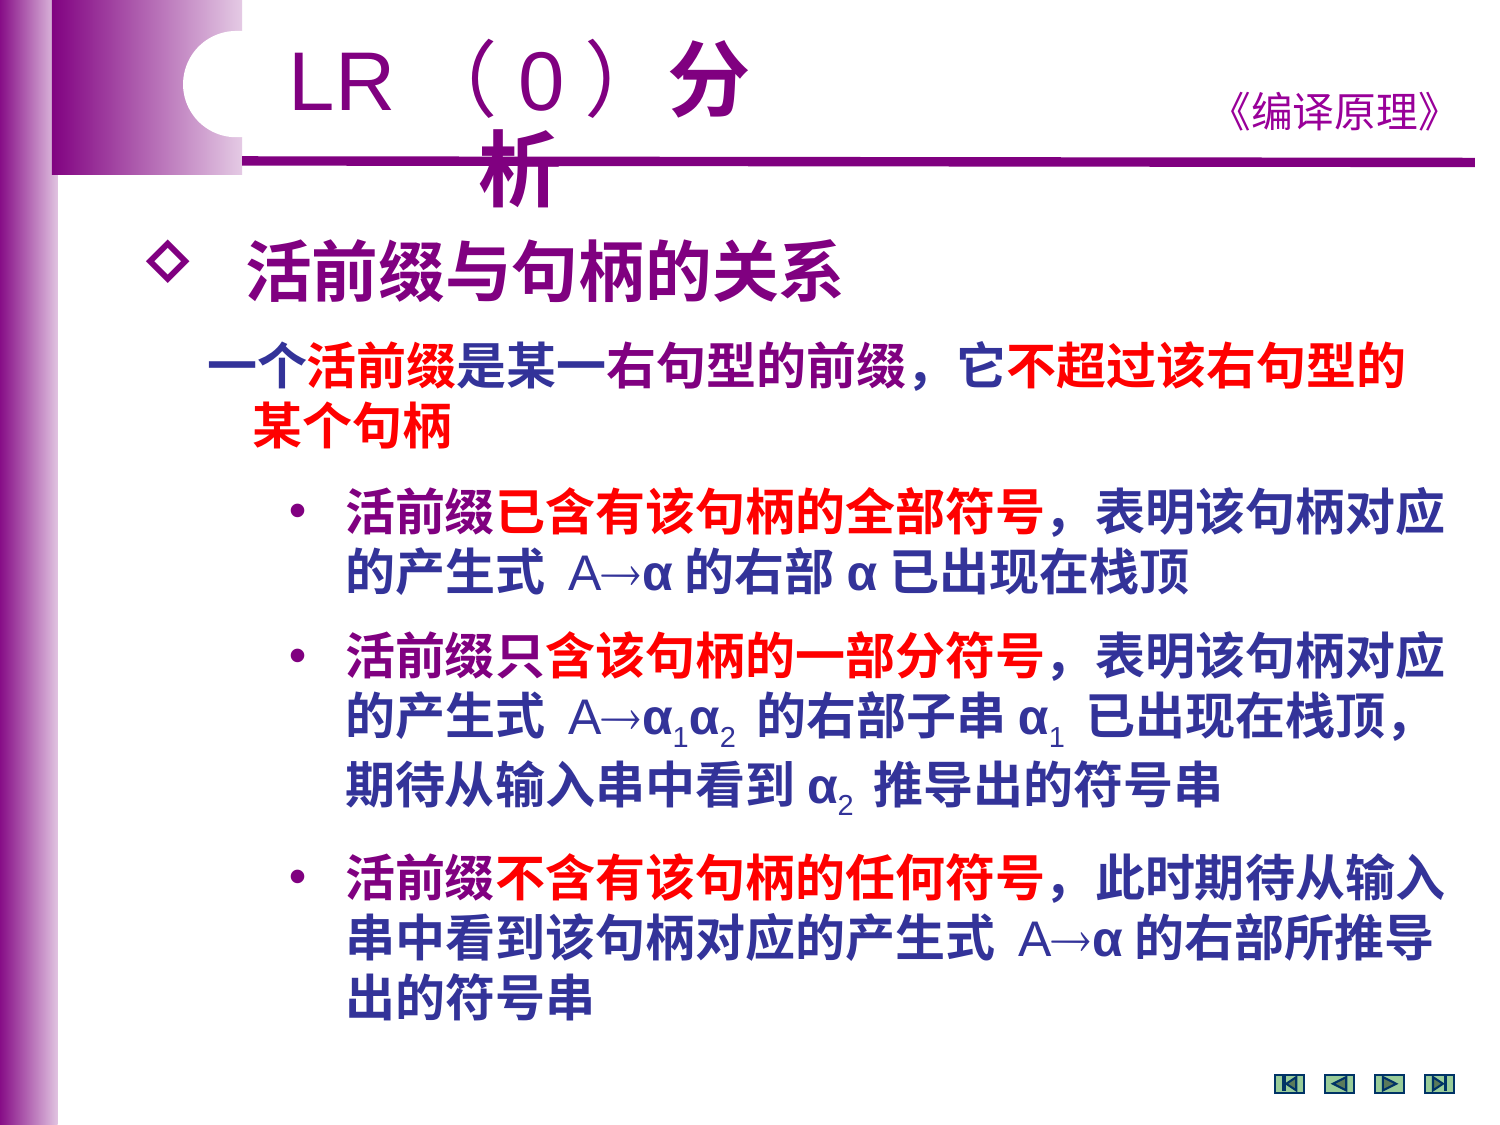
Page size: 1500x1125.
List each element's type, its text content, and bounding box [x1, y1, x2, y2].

text_box [1374, 1074, 1405, 1093]
text_box [1324, 1074, 1355, 1093]
text_box 活前缀与句柄的关系 一个活前缀是某一右句型的前缀，它不超过该右句型的 某个句柄 活前缀已含有该句柄的全部符号，表明该句柄对应的产生式 Aα的右部α已出现在栈顶 活前缀只含该句柄的一部分符号，表明该句柄对应的产生式 Aα1α2 的右部子串α1 已出现在栈顶，期待从输入串中看到α2 推导出的符号串 活前缀不含有该句柄的任何符号，此时期待从输入串中看到该句柄对应的产生式 Aα的右部所推导出的符号串 [123, 222, 1471, 1034]
text_box [1424, 1074, 1455, 1093]
text_box LR（0）分析 [254, 30, 786, 222]
text_box [1274, 1074, 1305, 1093]
